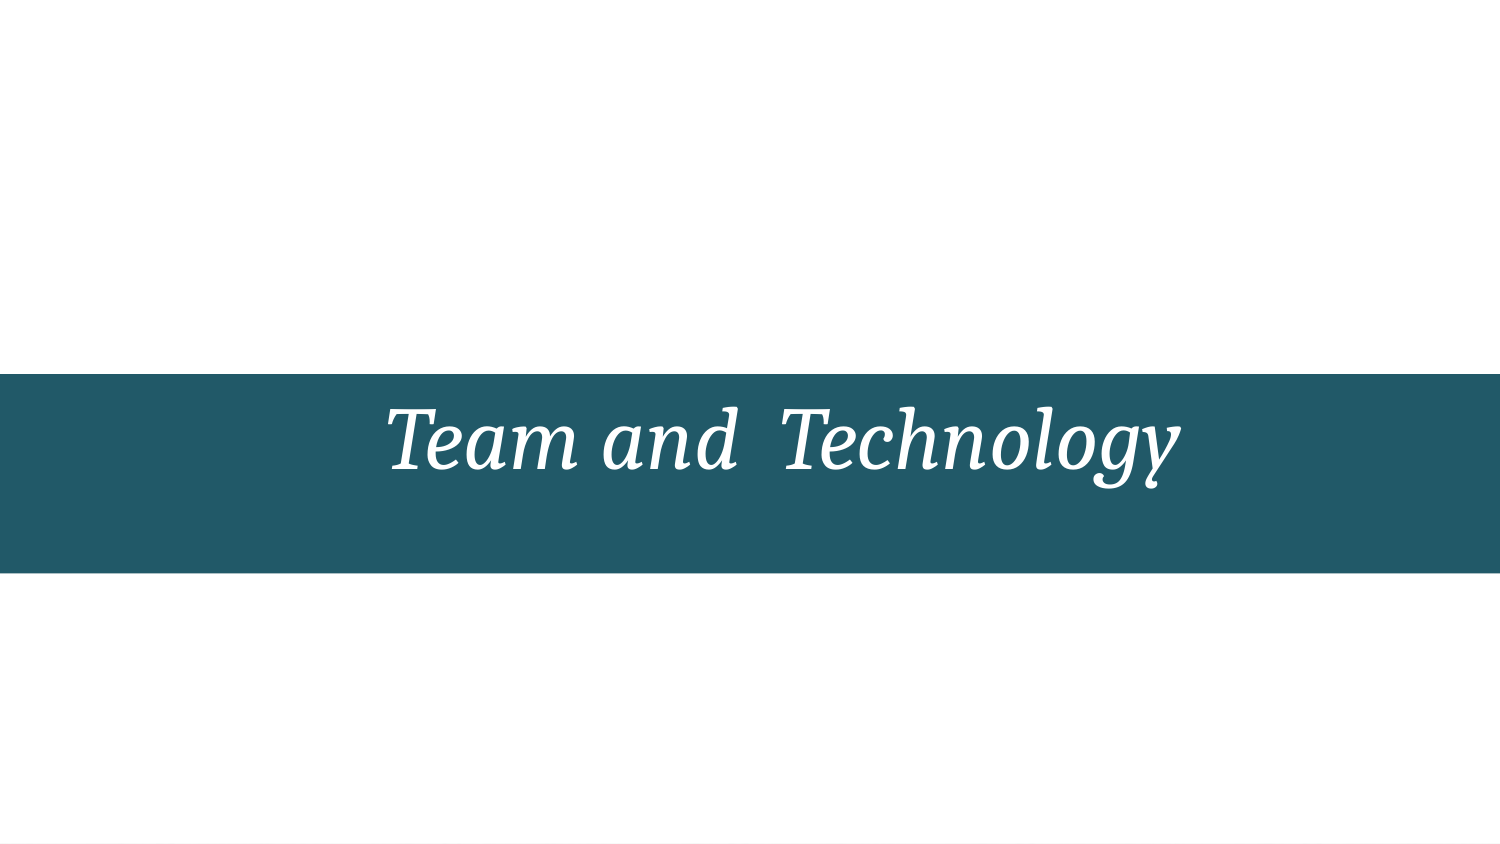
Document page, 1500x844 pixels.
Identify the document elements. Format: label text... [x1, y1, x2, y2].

text_box Team and Technology [0, 374, 1500, 574]
text_box [0, 574, 1500, 844]
text_box [0, 0, 1500, 374]
